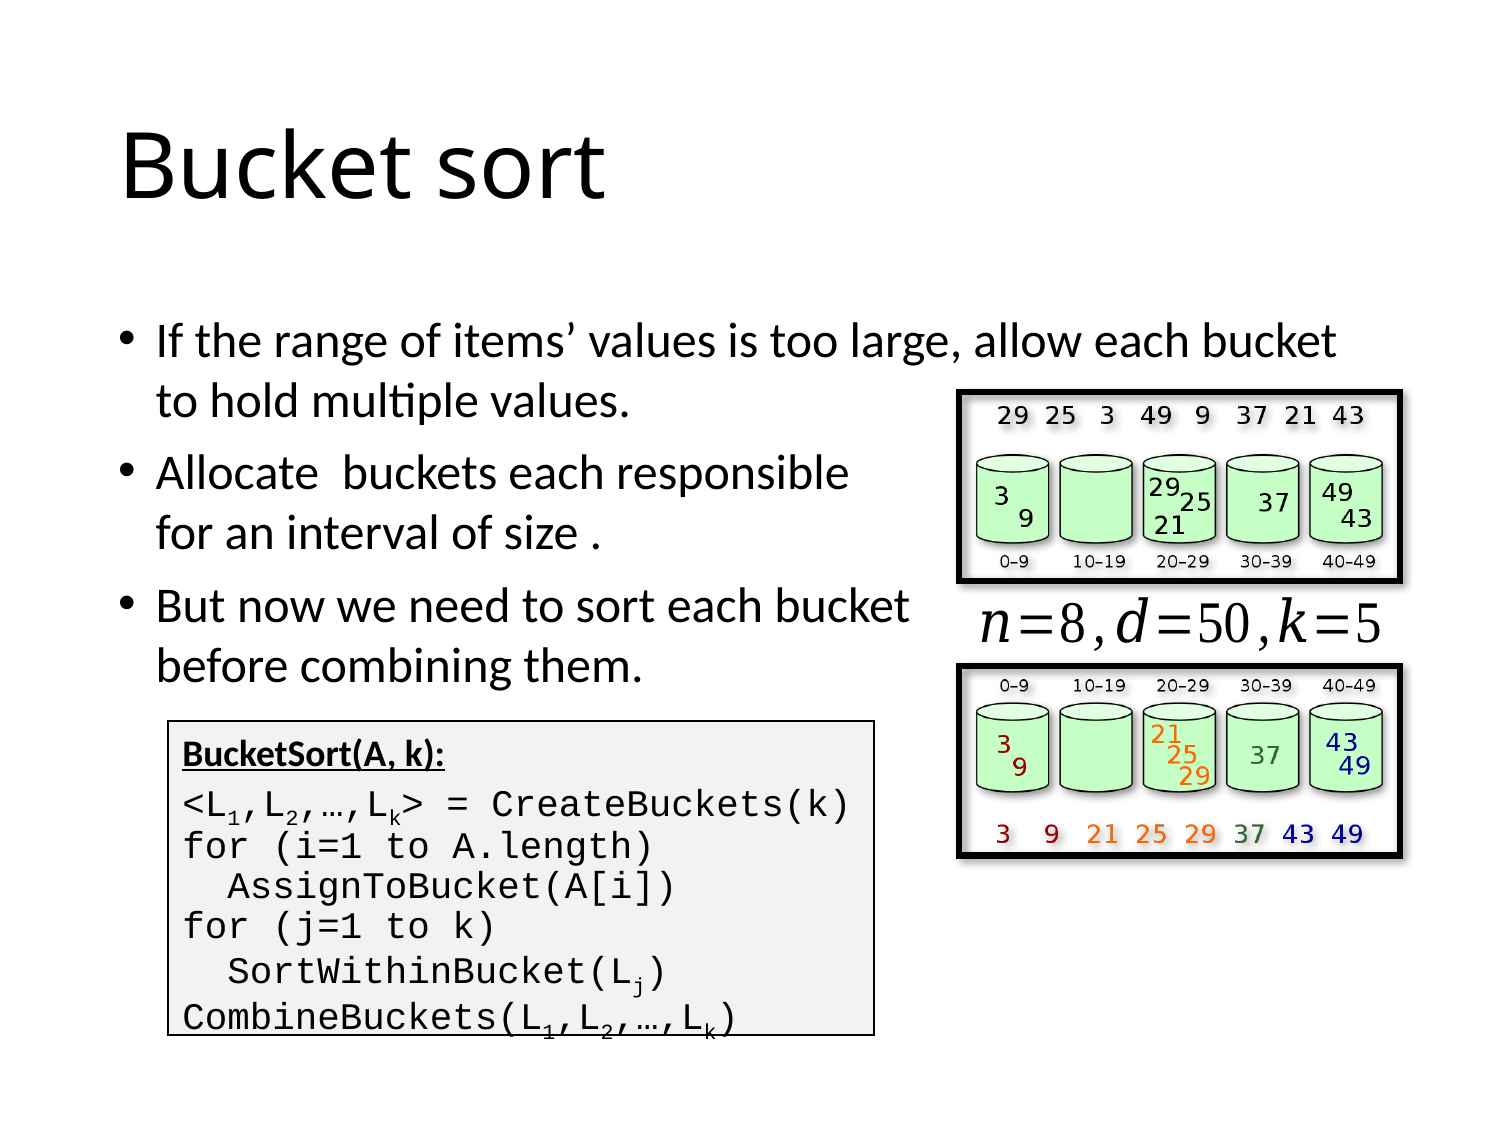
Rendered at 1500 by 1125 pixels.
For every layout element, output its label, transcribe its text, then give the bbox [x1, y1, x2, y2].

text_box BucketSort(A, k): <L1,L2,…,Lk> = CreateBuckets(k) for (i=1 to A.length) AssignToBucket(A[i]) for (j=1 to k) SortWithinBucket(Lj) CombineBuckets(L1,L2,…,Lk) [167, 720, 875, 1036]
picture [962, 394, 1397, 579]
picture [962, 668, 1397, 853]
title Bucket sort [103, 59, 1397, 278]
